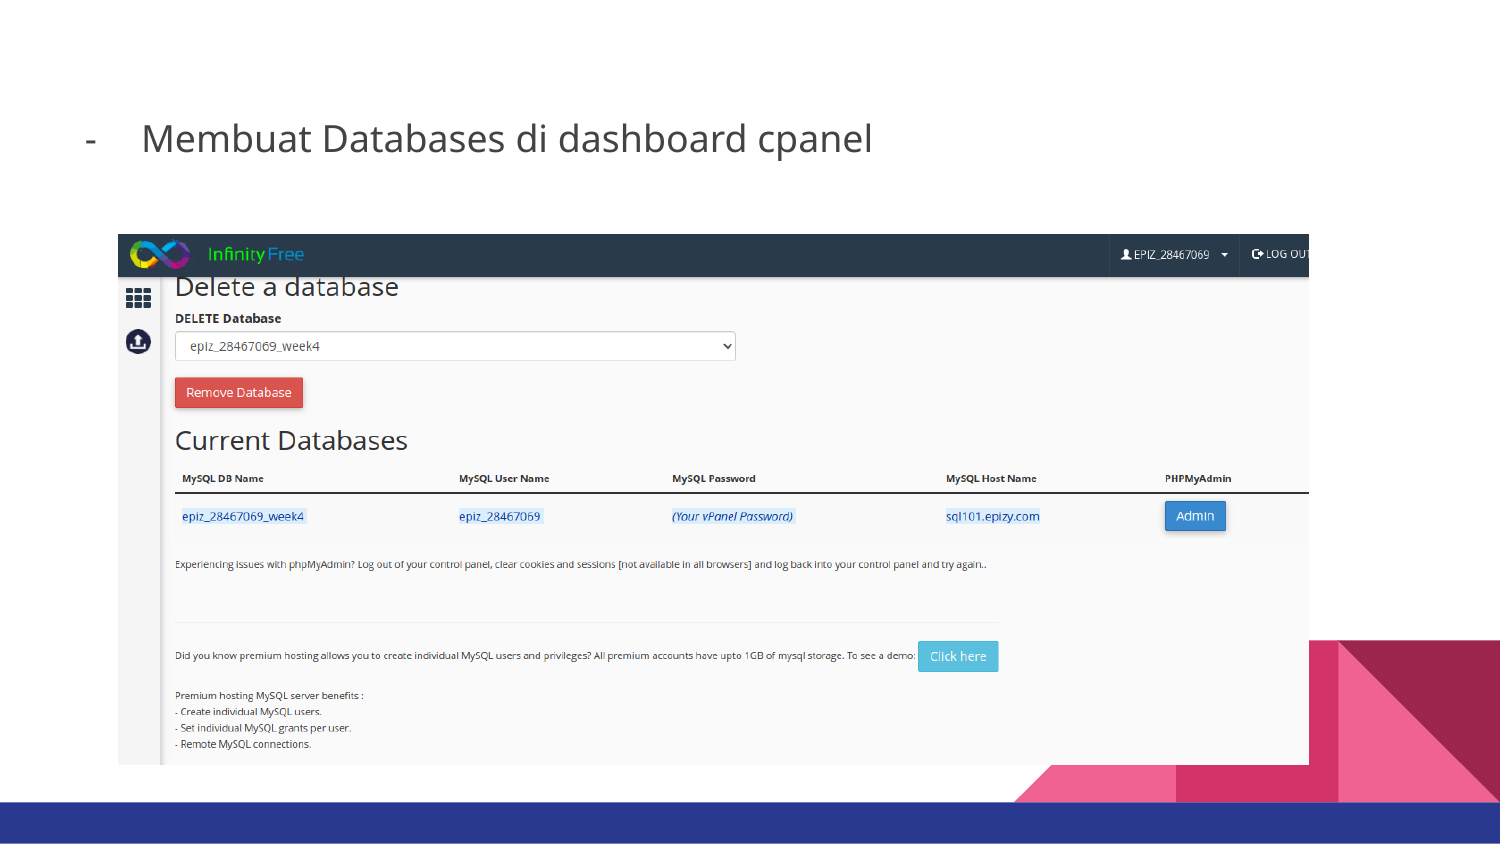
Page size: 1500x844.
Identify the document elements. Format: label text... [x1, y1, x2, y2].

list Membuat Databases di dashboard cpanel [51, 90, 1449, 750]
picture [118, 233, 1309, 765]
